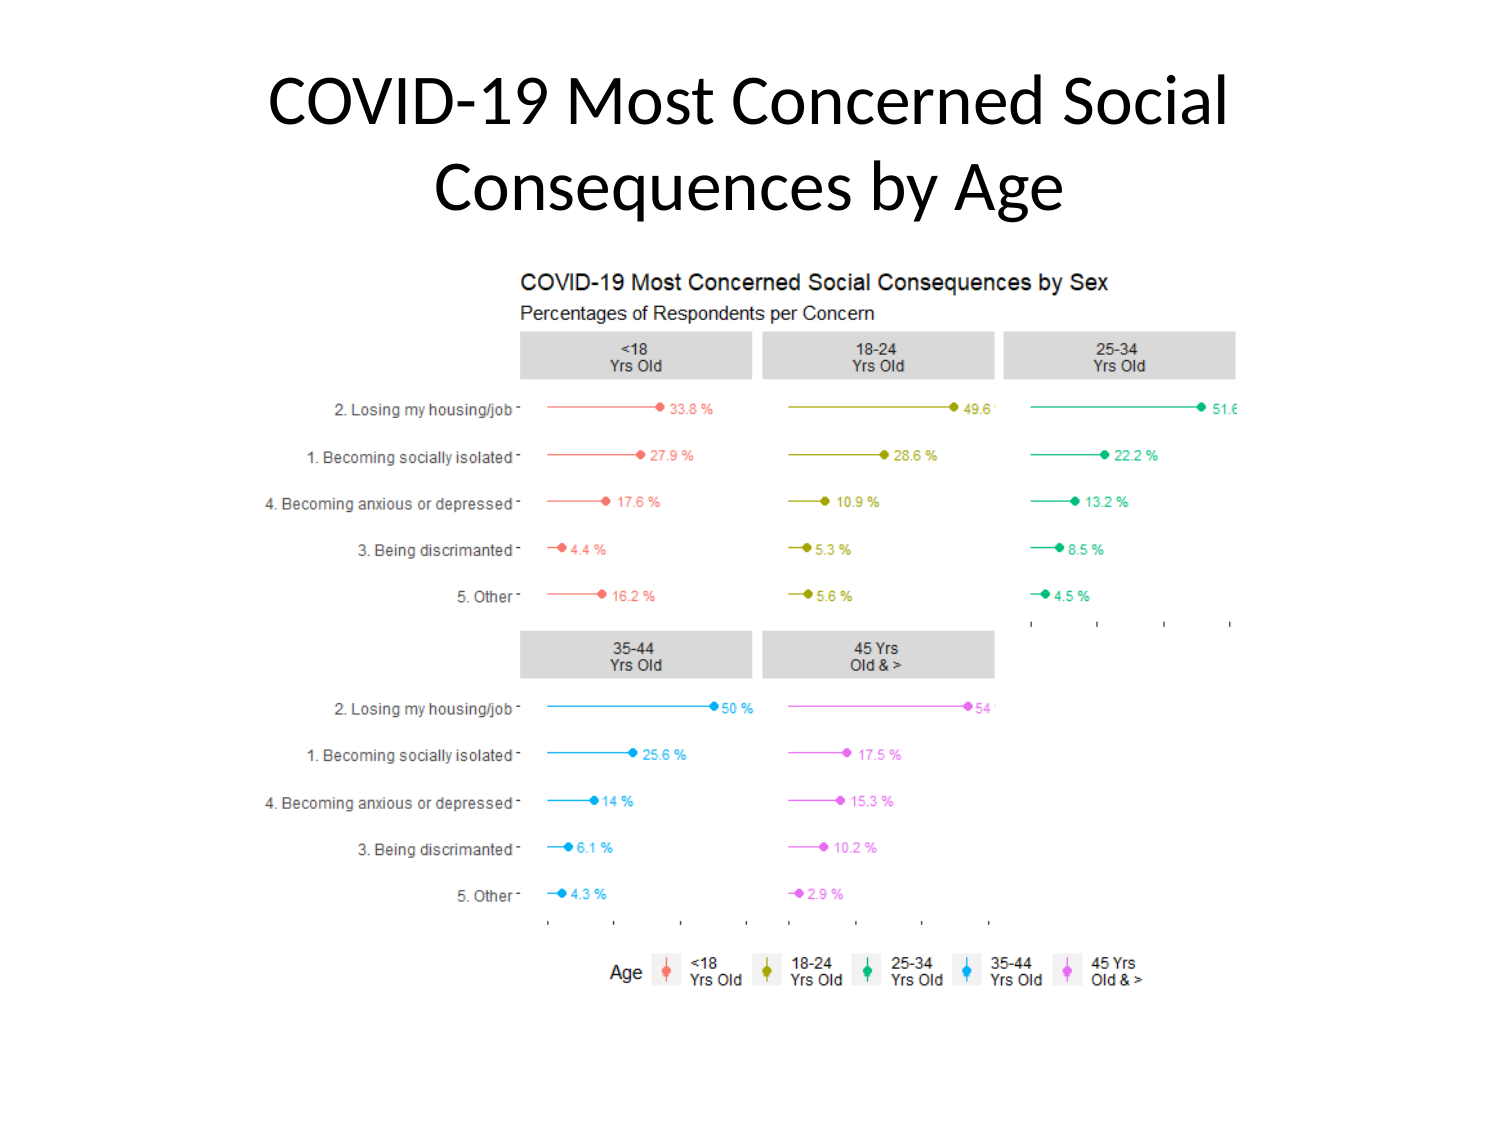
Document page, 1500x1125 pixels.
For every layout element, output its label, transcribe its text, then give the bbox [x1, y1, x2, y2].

title COVID-19 Most Concerned Social Consequences by Age [75, 45, 1425, 233]
picture [255, 262, 1247, 1005]
